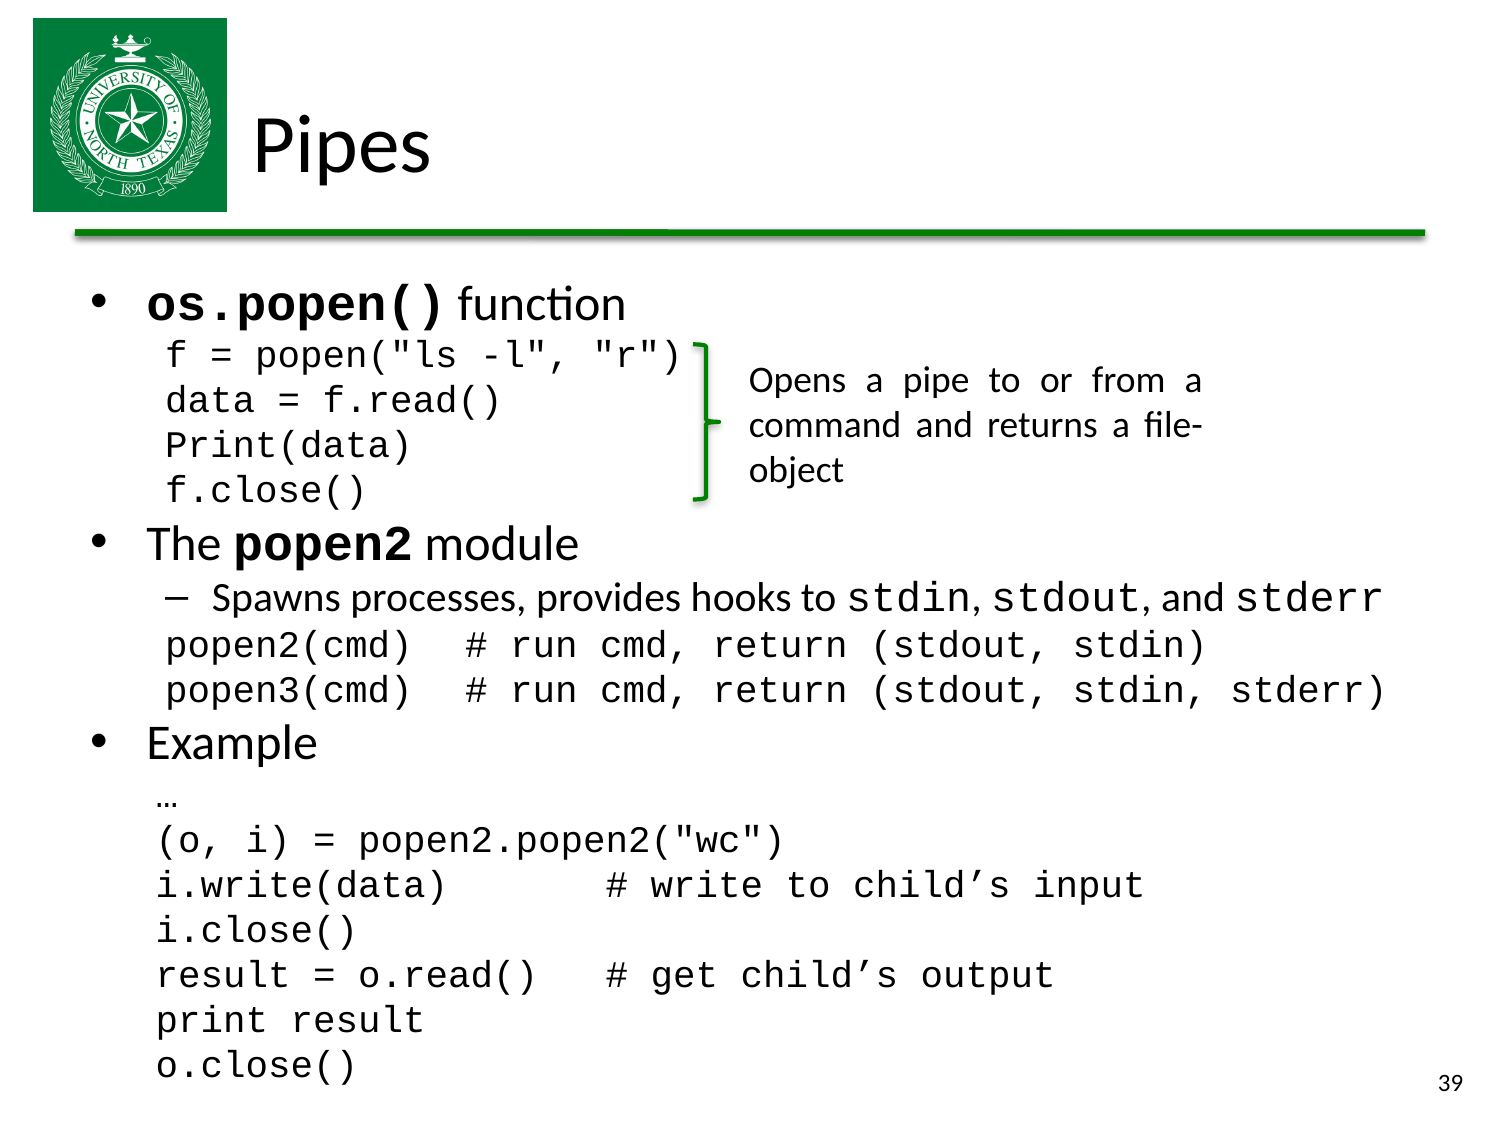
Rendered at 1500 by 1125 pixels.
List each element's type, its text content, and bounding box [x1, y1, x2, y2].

picture [33, 17, 228, 212]
text_box Opens a pipe to or from a command and returns a file-object [733, 348, 1219, 498]
slide_number 39 [1418, 1051, 1479, 1112]
title Pipes [237, 45, 1479, 233]
list os.popen() function f = popen("ls -l", "r") data = f.read() Print(data) f.close() The popen2 module Spawns processes, provides hooks to stdin, stdout, and stderr popen2(cmd) # run cmd, return (stdout, stdin) popen3(cmd) # run cmd, return (stdout, stdin, stderr) Example … (o, i) = popen2.popen2("wc") i.write(data) # write to child’s input i.close() result = o.read() # get child’s output print result o.close() [75, 262, 1425, 1052]
text_box [692, 342, 722, 502]
